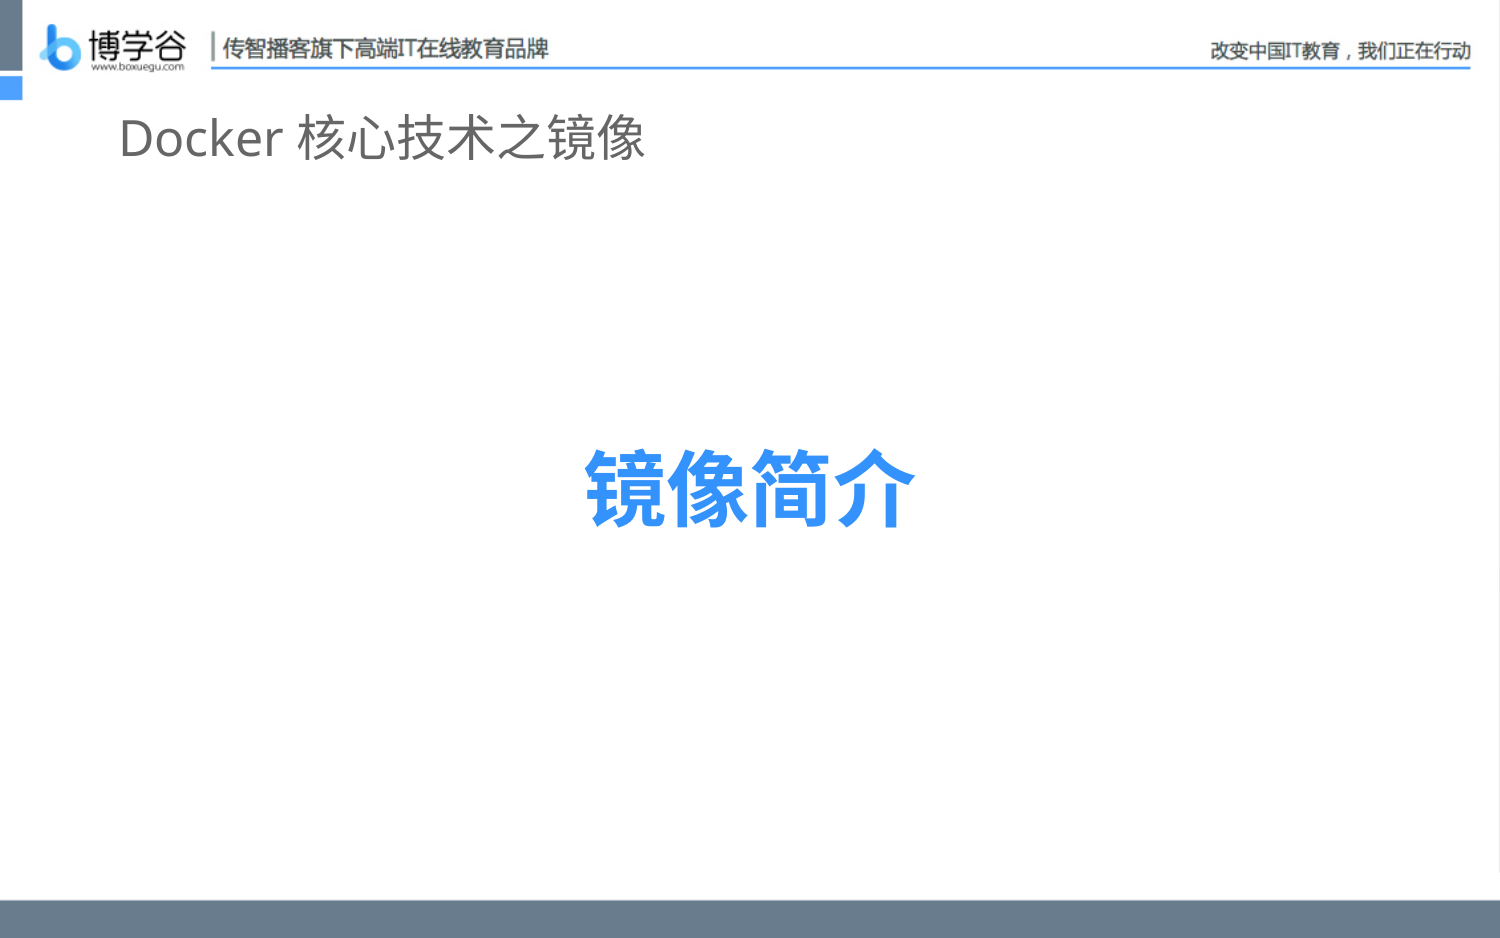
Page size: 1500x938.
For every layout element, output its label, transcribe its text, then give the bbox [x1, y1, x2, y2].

title 镜像简介 [187, 282, 1313, 545]
picture [0, 0, 1500, 938]
text_box Docker核心技术之镜像 [103, 49, 1397, 231]
